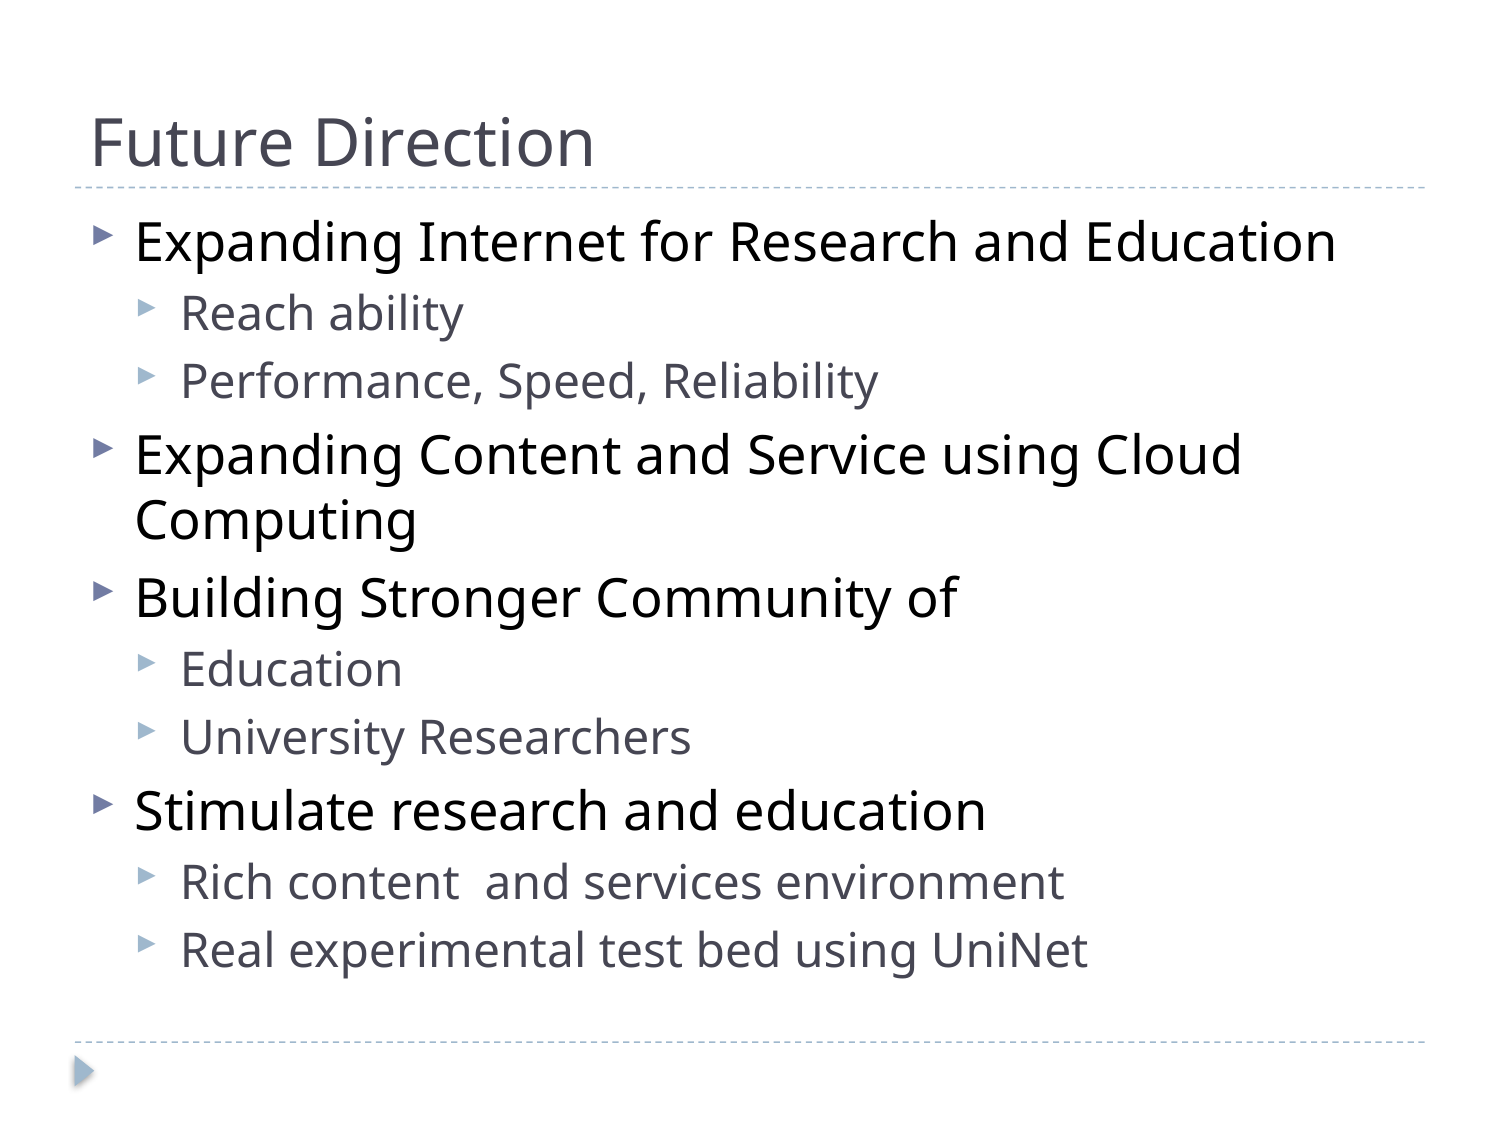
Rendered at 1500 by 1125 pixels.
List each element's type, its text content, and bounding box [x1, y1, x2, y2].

list Expanding Internet for Research and Education Reach ability Performance, Speed, Reliability Expanding Content and Service using Cloud Computing Building Stronger Community of Education University Researchers Stimulate research and education Rich content and services environment Real experimental test bed using UniNet [75, 200, 1425, 1010]
title Future Direction [75, 24, 1425, 188]
